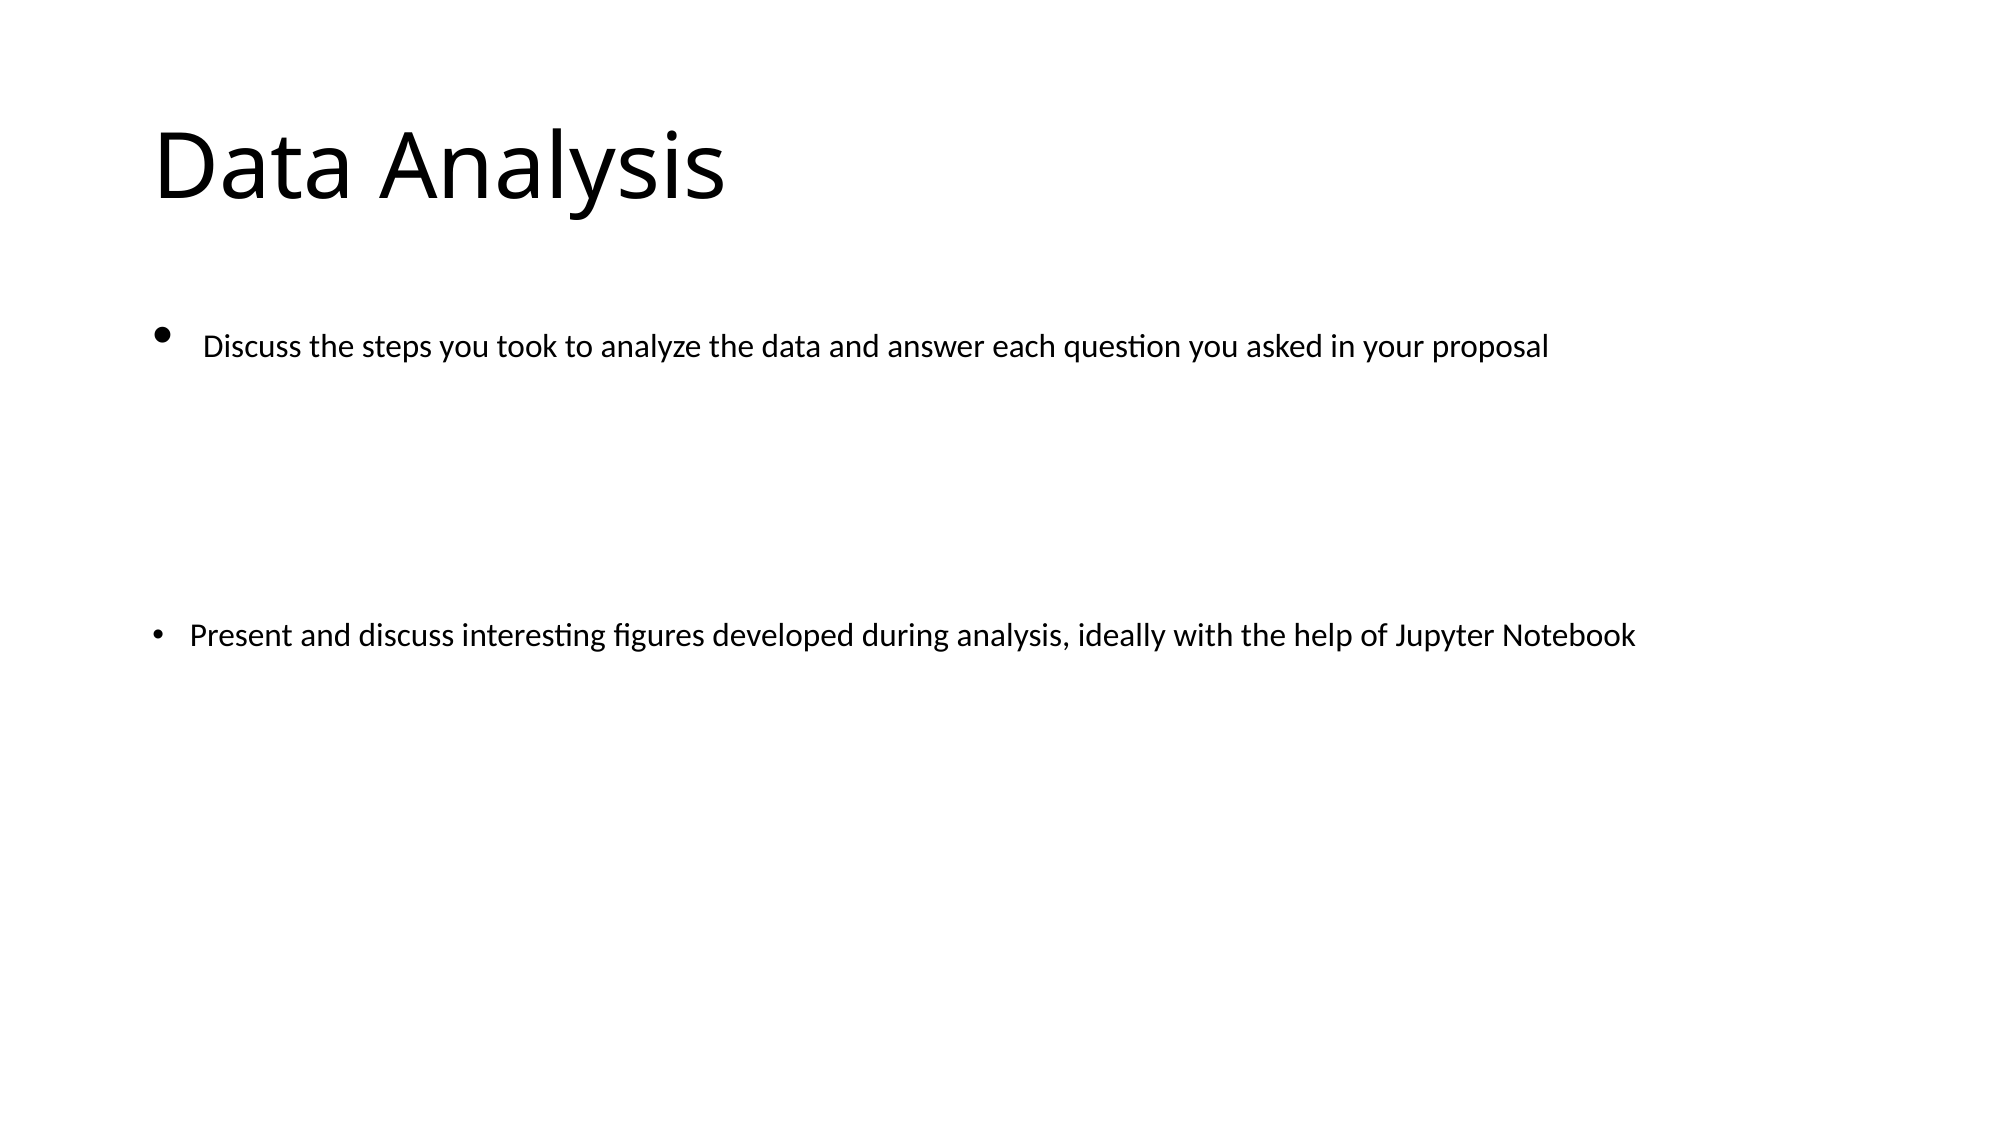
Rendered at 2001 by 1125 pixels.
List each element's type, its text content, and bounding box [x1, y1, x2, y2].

list Discuss the steps you took to analyze the data and answer each question you asked in your proposal Present and discuss interesting figures developed during analysis, ideally with the help of Jupyter Notebook [137, 299, 1863, 1014]
title Data Analysis [137, 59, 1863, 278]
